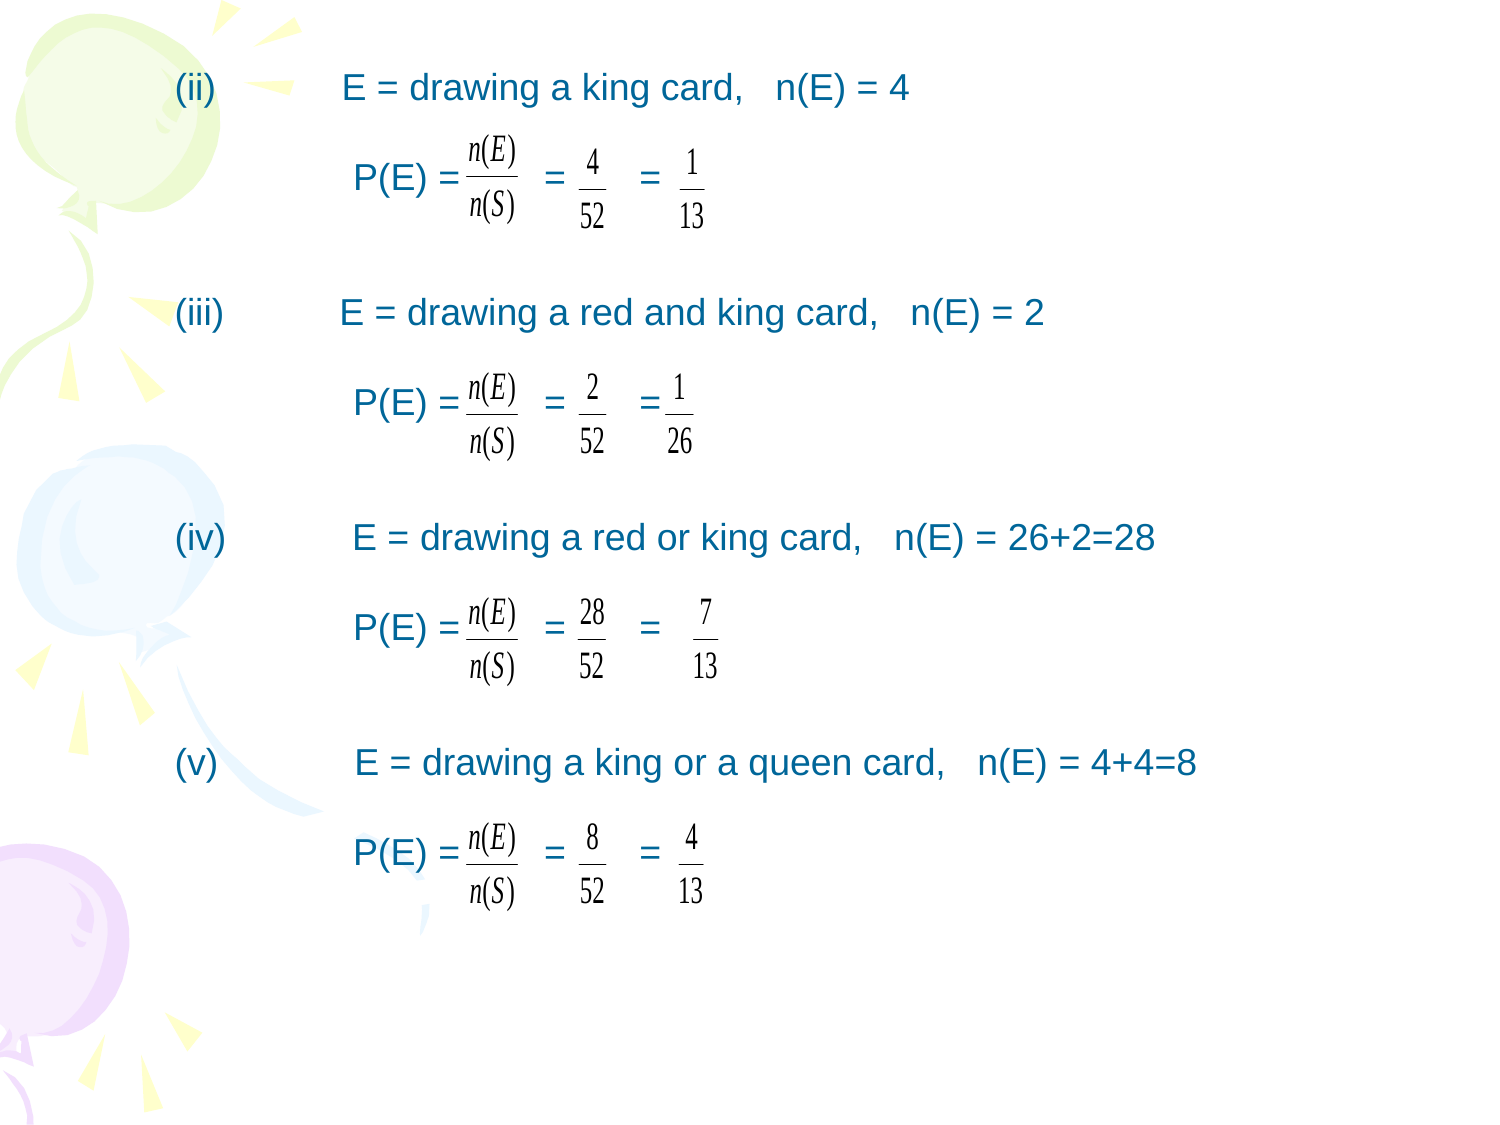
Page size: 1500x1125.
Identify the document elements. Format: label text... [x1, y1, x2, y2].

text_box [675, 137, 710, 238]
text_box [573, 587, 612, 688]
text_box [574, 362, 611, 463]
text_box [462, 124, 524, 232]
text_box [462, 587, 524, 695]
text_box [574, 137, 611, 238]
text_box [661, 362, 700, 463]
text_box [574, 812, 611, 913]
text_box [462, 812, 524, 920]
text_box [674, 812, 709, 913]
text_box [689, 587, 724, 688]
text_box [462, 362, 524, 470]
text_box (ii) E = drawing a king card, n(E) = 4 P(E) = = = (iii) E = drawing a red and king card, n(E) = 2 P(E) = = = (iv) E = drawing a red or king card, n(E) = 26+2=28 P(E) = = = (v) E = drawing a king or a queen card, n(E) = 4+4=8 P(E) = = = [159, 55, 1224, 1125]
